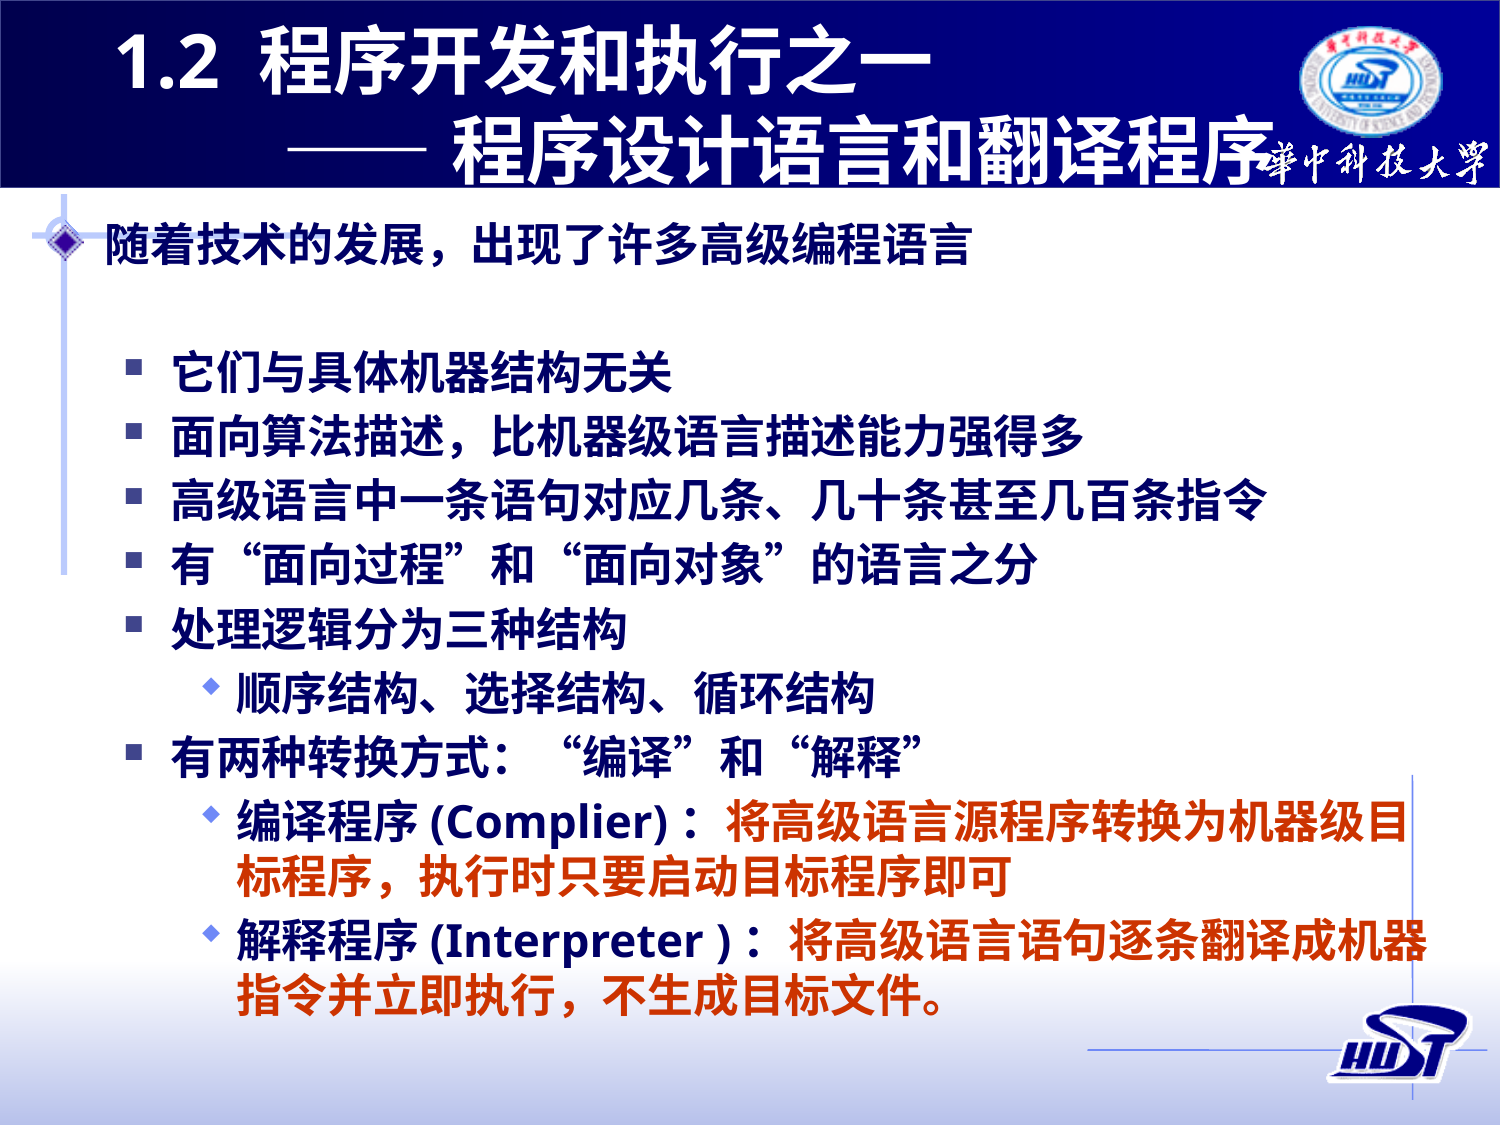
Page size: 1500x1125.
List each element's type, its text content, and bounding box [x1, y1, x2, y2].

picture [1292, 140, 1488, 185]
text_box 随着技术的发展，出现了许多高级编程语言 它们与具体机器结构无关 面向算法描述，比机器级语言描述能力强得多 高级语言中一条语句对应几条、几十条甚至几百条指令 有“面向过程”和“面向对象”的语言之分 处理逻辑分为三种结构 顺序结构、选择结构、循环结构 有两种转换方式：“编译”和“解释” 编译程序(Complier)：将高级语言源程序转换为机器级目标程序，执行时只要启动目标程序即可 解释程序(Interpreter )：将高级语言语句逐条翻译成机器指令并立即执行，不生成目标文件。 [33, 208, 1449, 1083]
picture [48, 225, 84, 261]
text_box 1.2 程序开发和执行之一 ——程序设计语言和翻译程序 [98, 5, 1292, 201]
picture [1299, 26, 1443, 138]
